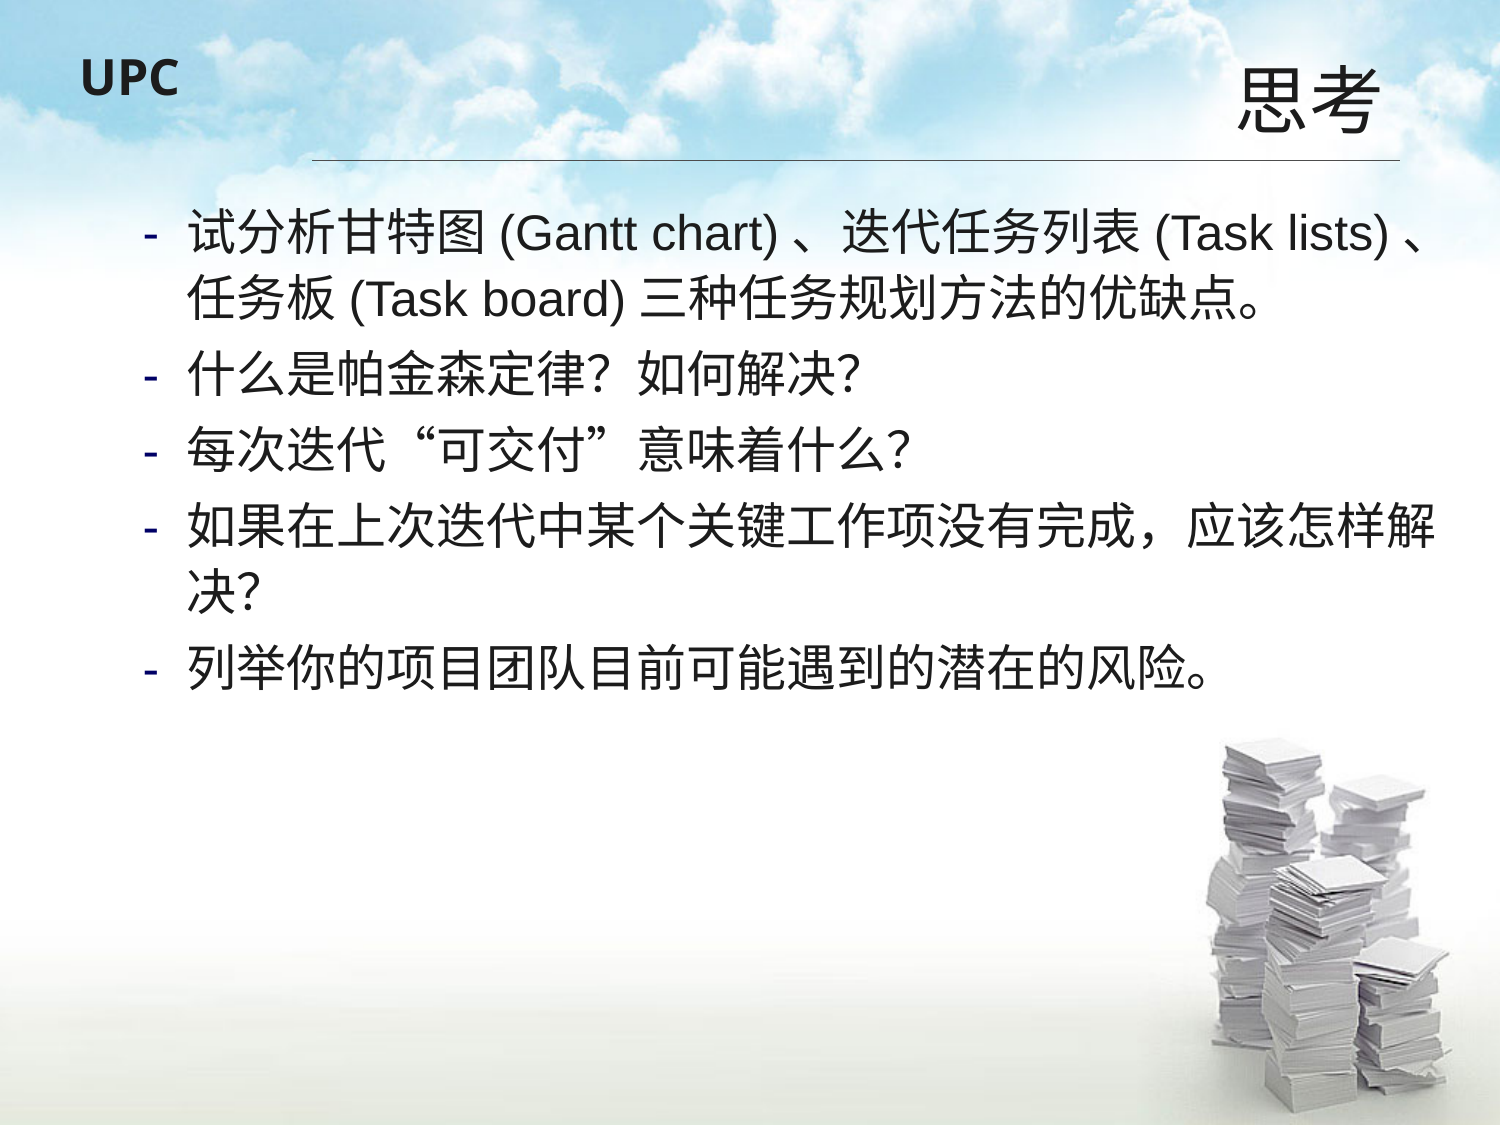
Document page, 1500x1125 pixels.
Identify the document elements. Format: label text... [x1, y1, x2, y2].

title 思考 [103, 52, 1400, 145]
picture [0, 0, 1500, 1125]
list 试分析甘特图(Gantt chart)、迭代任务列表(Task lists)、任务板(Task board)三种任务规划方法的优缺点。 什么是帕金森定律？如何解决？ 每次迭代“可交付”意味着什么？ 如果在上次迭代中某个关键工作项没有完成，应该怎样解决？ 列举你的项目团队目前可能遇到的潜在的风险。 [25, 187, 1477, 1042]
